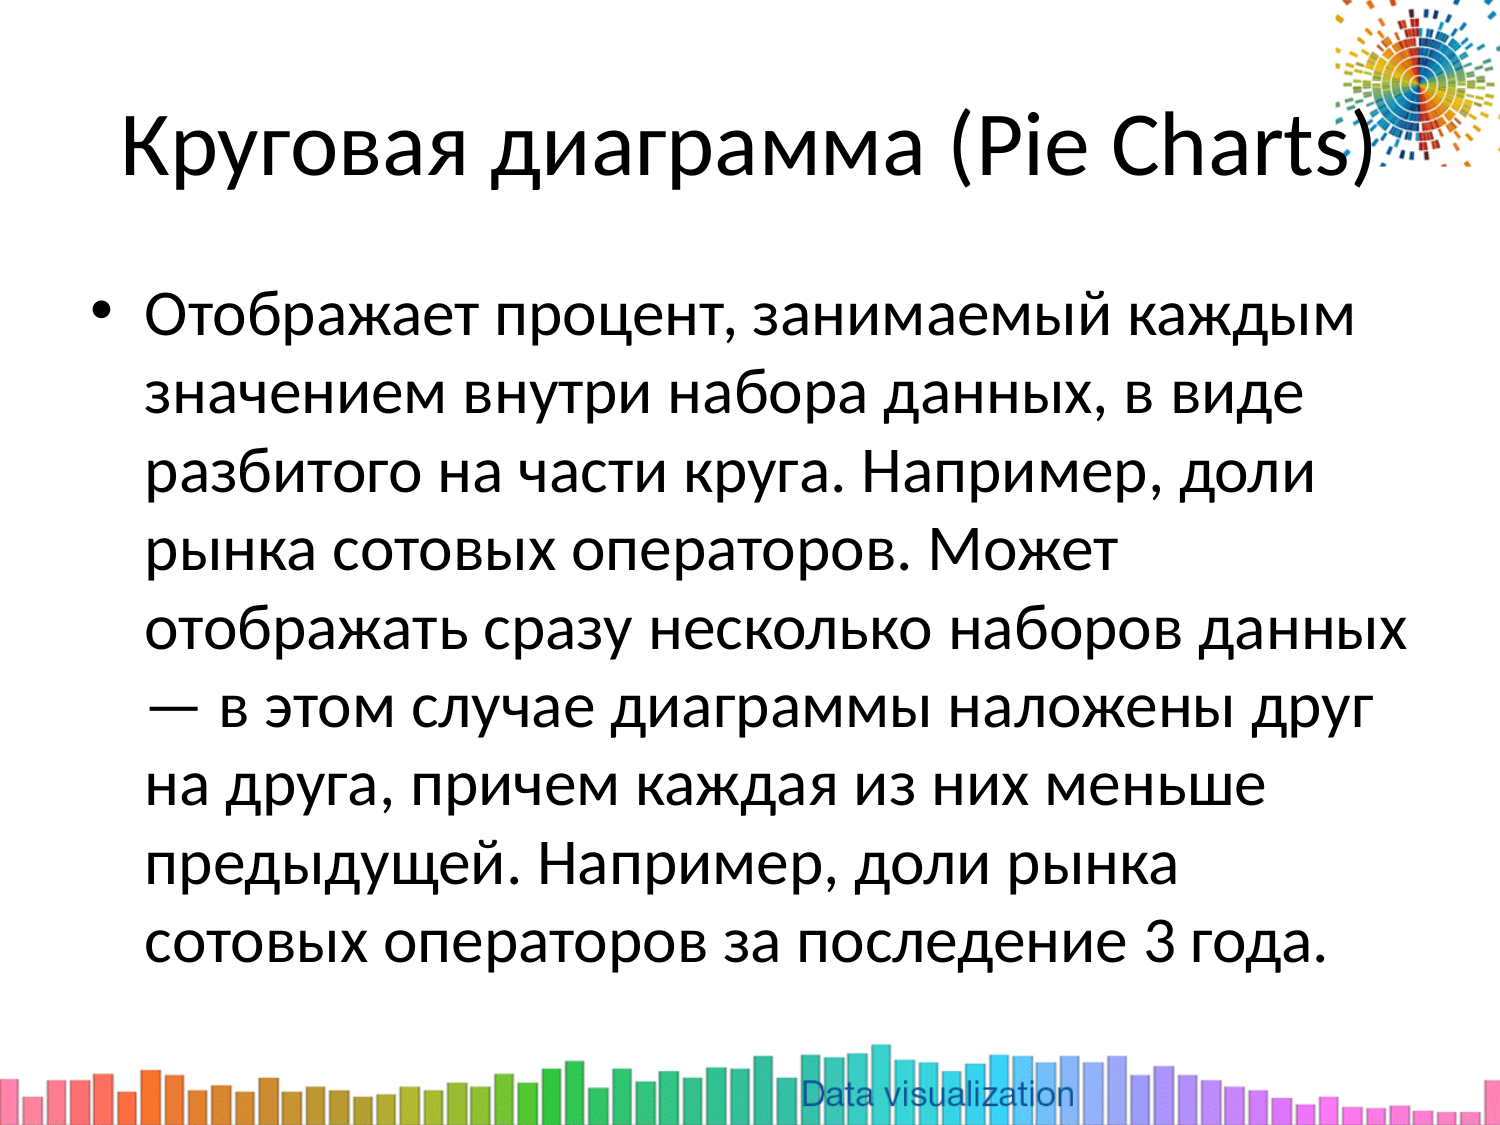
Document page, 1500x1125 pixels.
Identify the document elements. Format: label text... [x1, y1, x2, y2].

list Отображает процент, занимаемый каждым значением внутри набора данных, в виде разбитого на части круга. Например, доли рынка сотовых операторов. Может отображать сразу несколько наборов данных — в этом случае диаграммы наложены друг на друга, причем каждая из них меньше предыдущей. Например, доли рынка сотовых операторов за последение 3 года. [75, 262, 1425, 1005]
picture [0, 0, 1500, 1125]
title Круговая диаграмма (Pie Charts) [75, 45, 1425, 233]
